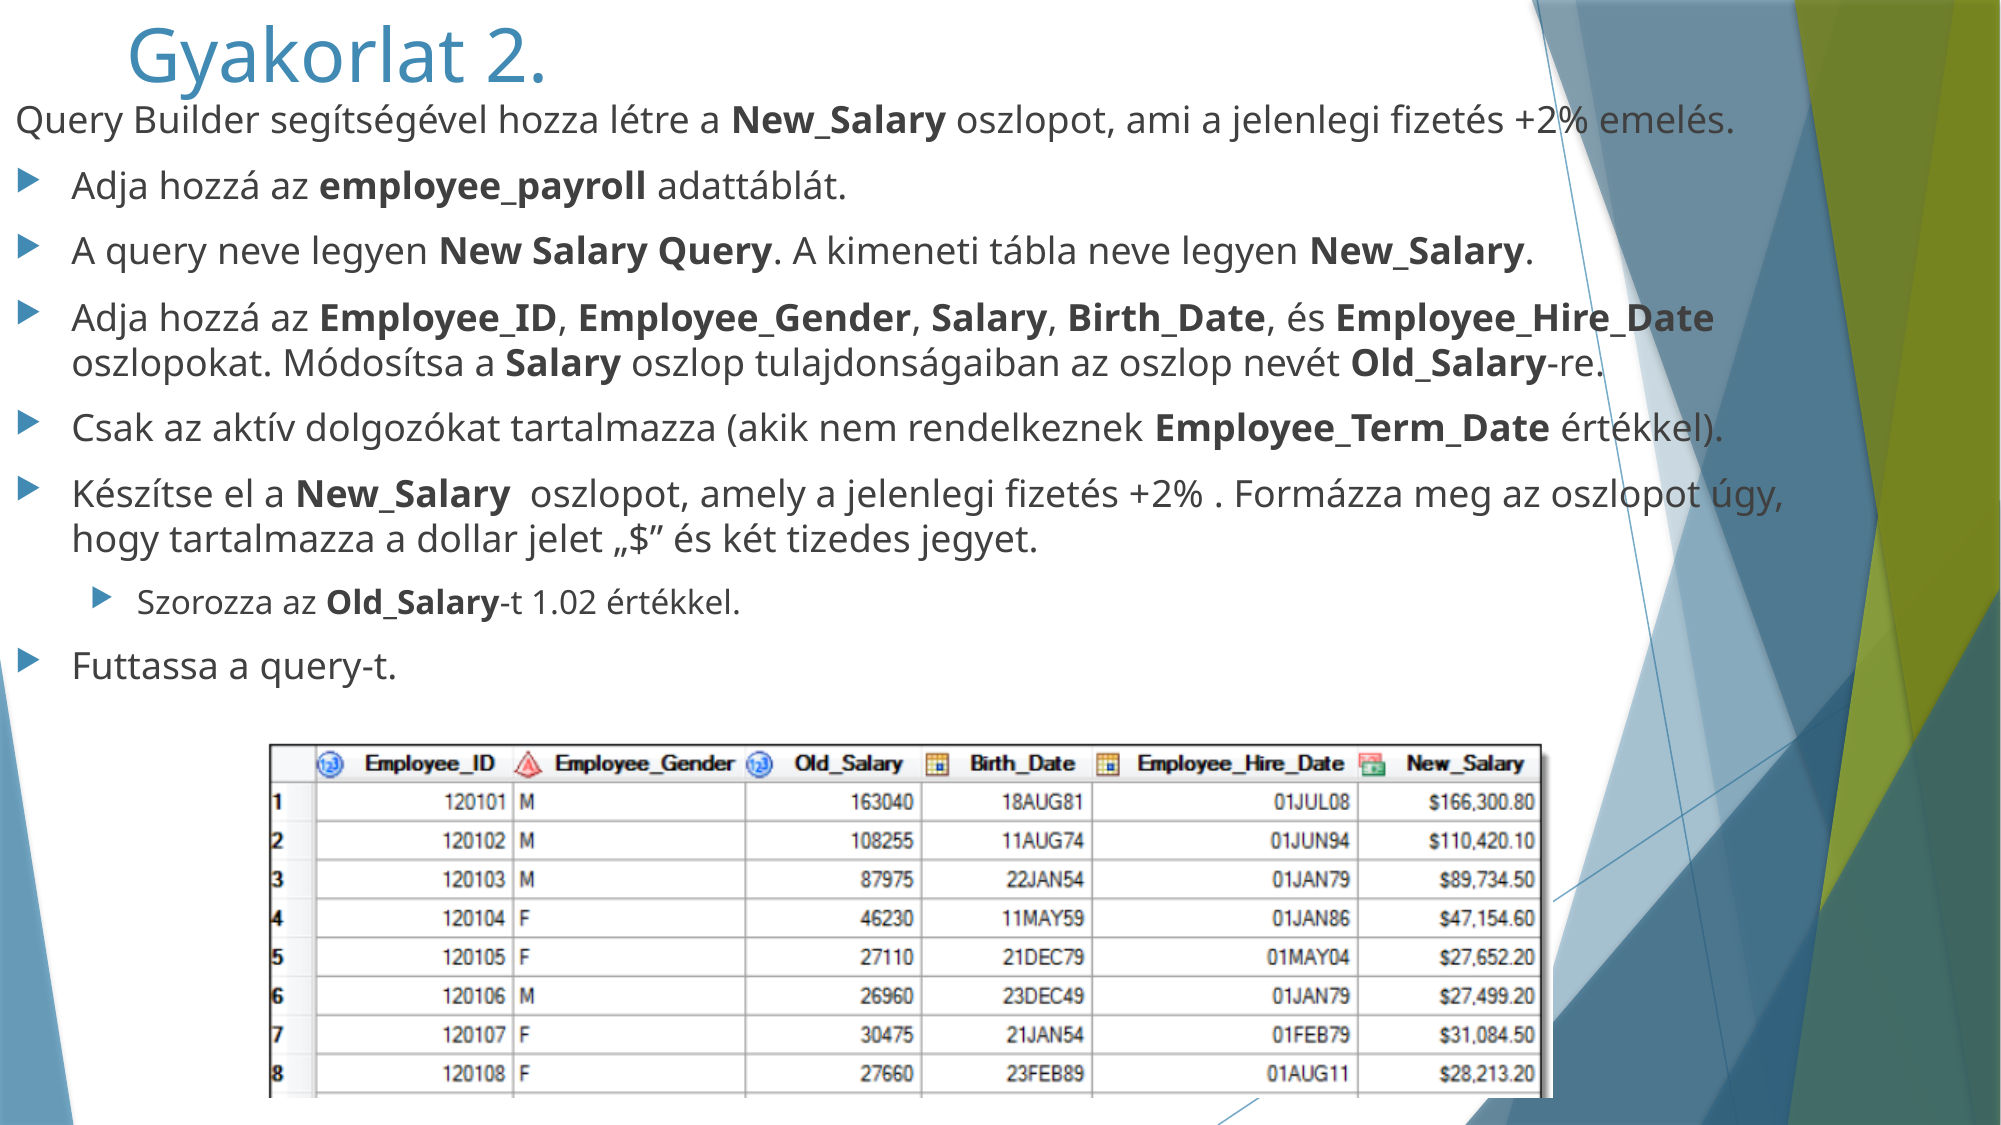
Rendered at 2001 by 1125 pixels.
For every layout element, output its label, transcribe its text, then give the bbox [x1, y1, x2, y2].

list Query Builder segítségével hozza létre a New_Salary oszlopot, ami a jelenlegi fizetés +2% emelés. Adja hozzá az employee_payroll adattáblát. A query neve legyen New Salary Query. A kimeneti tábla neve legyen New_Salary. Adja hozzá az Employee_ID, Employee_Gender, Salary, Birth_Date, és Employee_Hire_Date oszlopokat. Módosítsa a Salary oszlop tulajdonságaiban az oszlop nevét Old_Salary-re. Csak az aktív dolgozókat tartalmazza (akik nem rendelkeznek Employee_Term_Date értékkel). Készítse el a New_Salary oszlopot, amely a jelenlegi fizetés +2% . Formázza meg az oszlopot úgy, hogy tartalmazza a dollar jelet „$” és két tizedes jegyet. Szorozza az Old_Salary-t 1.02 értékkel. Futtassa a query-t. [0, 88, 1814, 1125]
title Gyakorlat 2. [111, 0, 1522, 88]
picture [259, 737, 1554, 1098]
